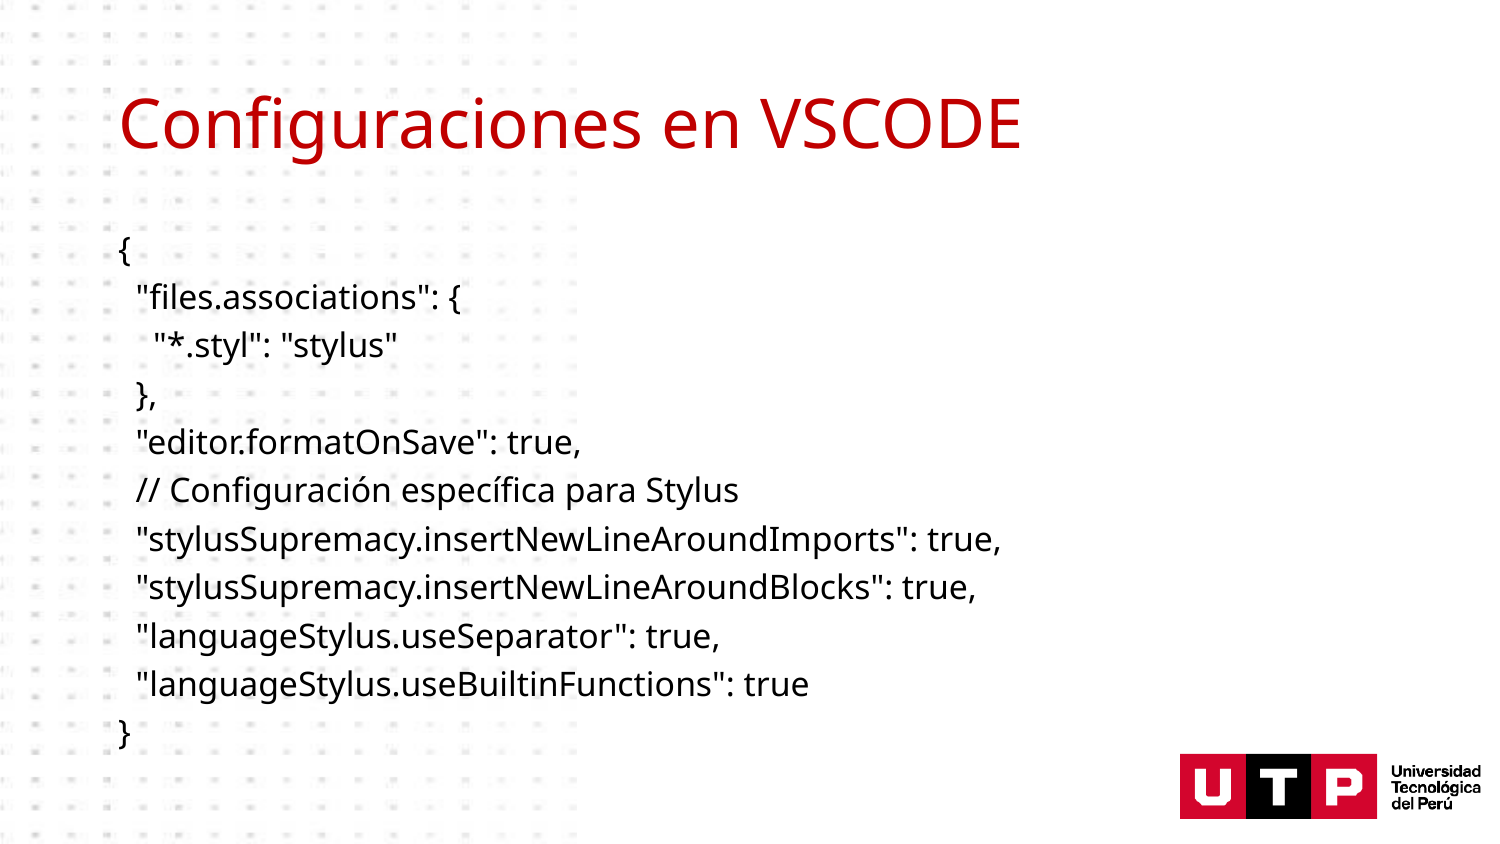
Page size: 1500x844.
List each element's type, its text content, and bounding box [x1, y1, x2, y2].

picture [0, 0, 577, 844]
title Configuraciones en VSCODE [577, 44, 1397, 208]
picture [1180, 752, 1500, 820]
list { "files.associations": { "*.styl": "stylus" }, "editor.formatOnSave": true, // Configuración específica para Stylus "stylusSupremacy.insertNewLineAroundImports": true, "stylusSupremacy.insertNewLineAroundBlocks": true, "languageStylus.useSeparator": true, "languageStylus.useBuiltinFunctions": true } [577, 224, 1397, 760]
